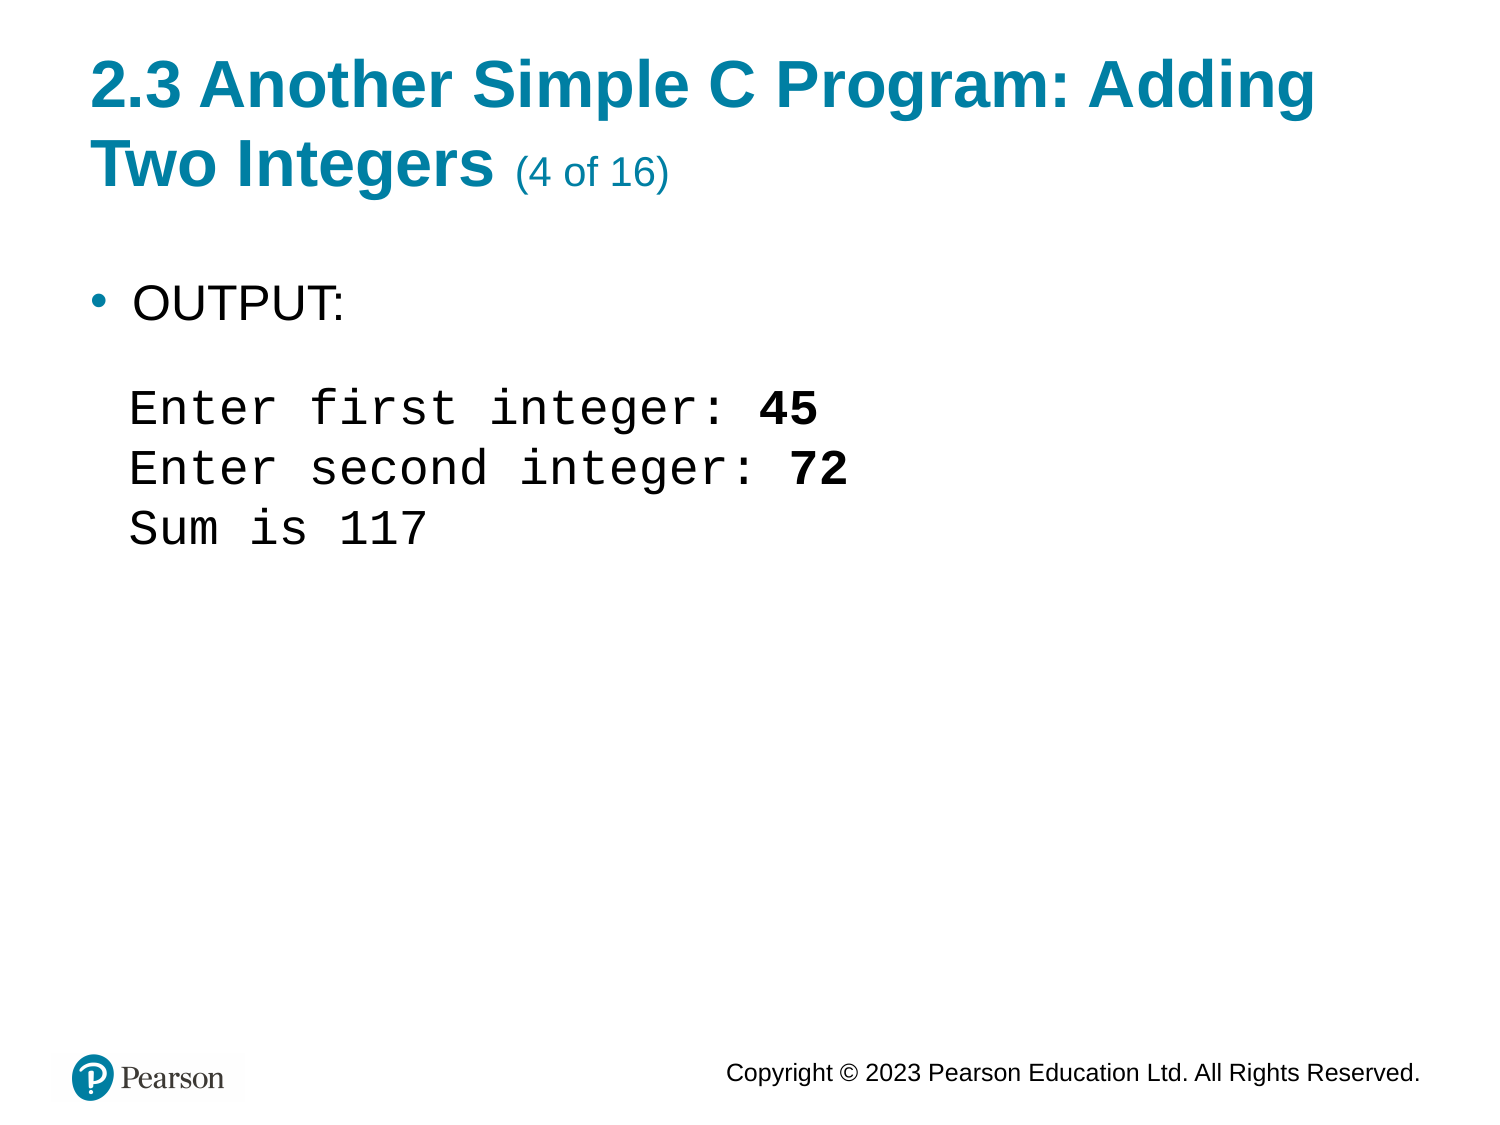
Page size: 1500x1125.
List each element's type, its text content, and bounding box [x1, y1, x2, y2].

list Enter first integer: 45 Enter second integer: 72 Sum is 117 [113, 359, 907, 570]
picture [51, 1053, 245, 1102]
list OUTPUT: [75, 255, 1425, 341]
title 2.3 Another Simple C Program: Adding Two Integers (4 of 16) [75, 35, 1425, 216]
